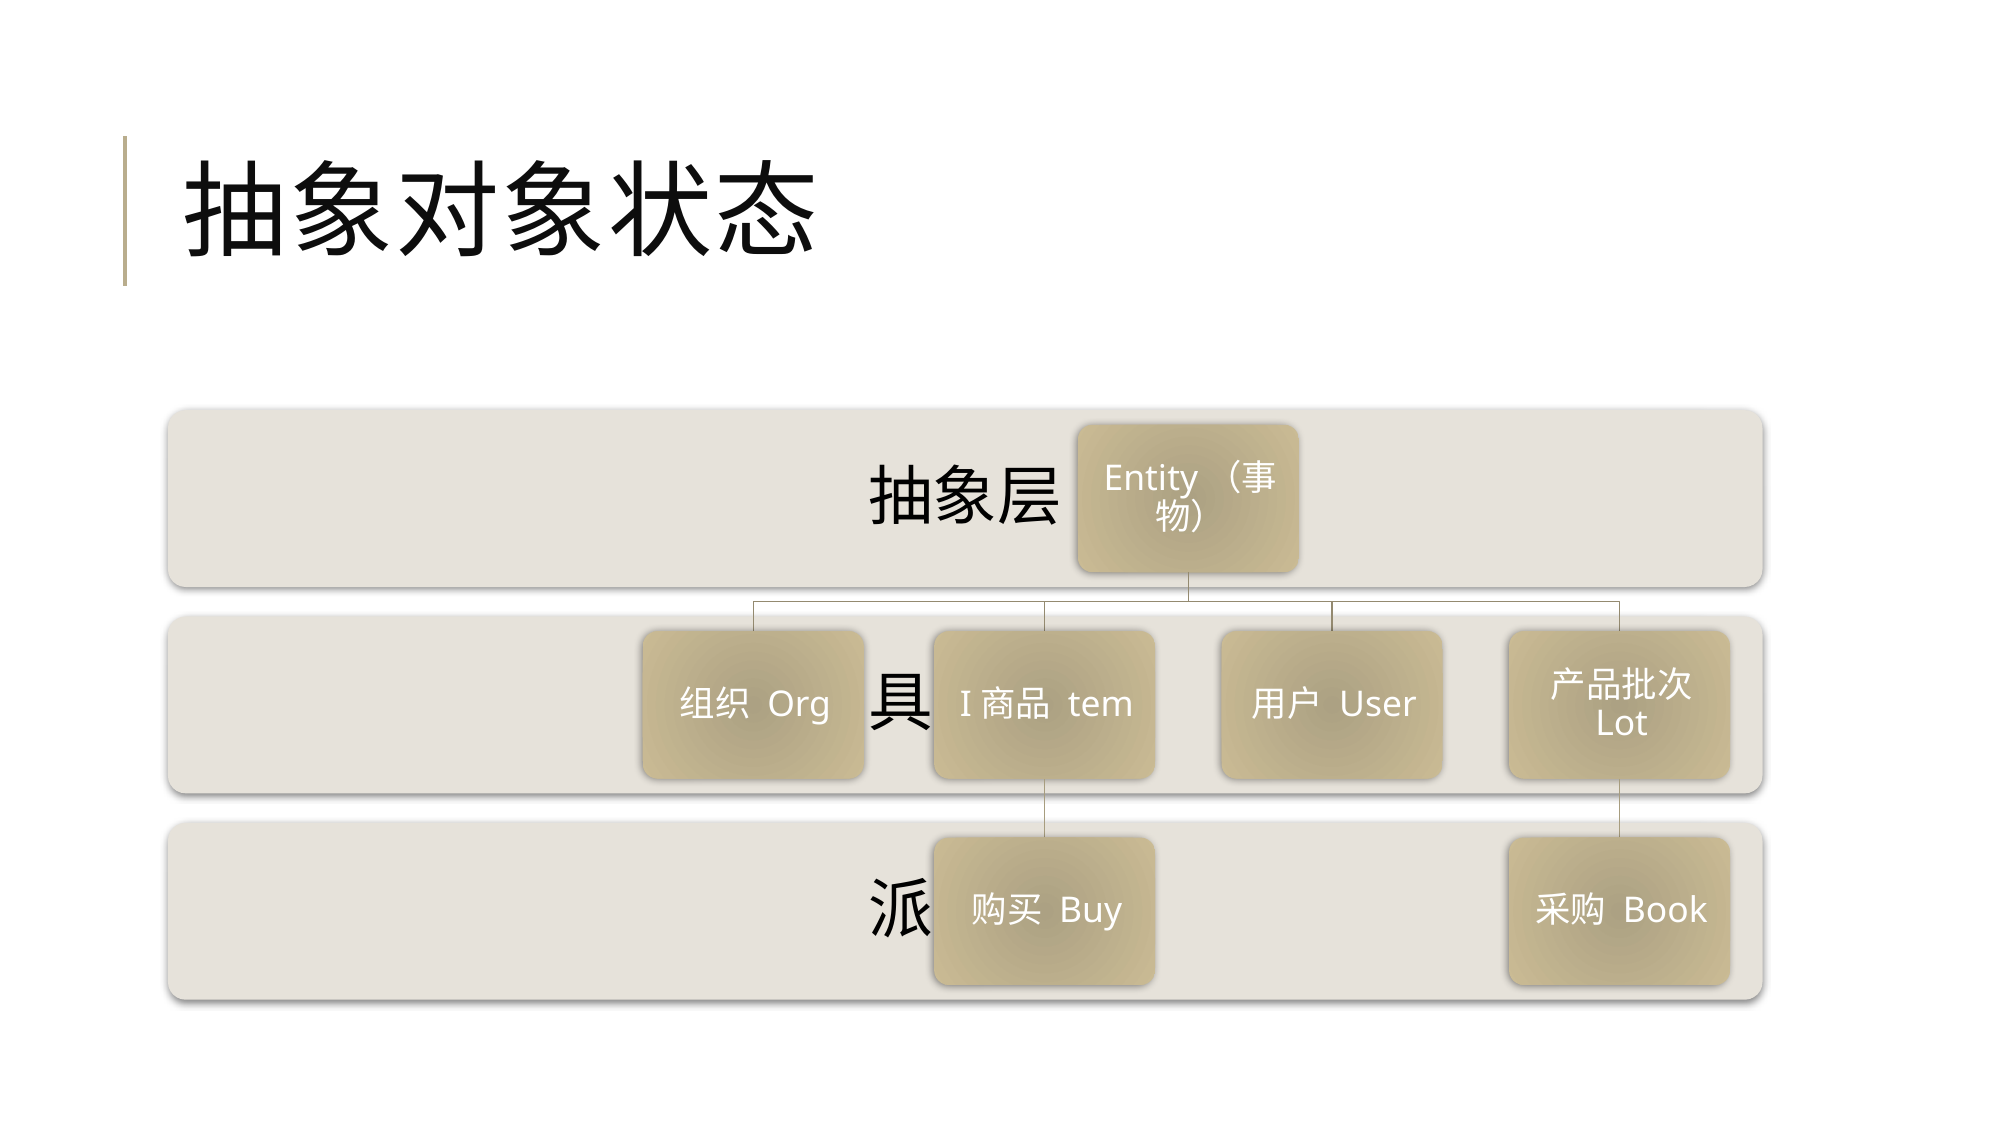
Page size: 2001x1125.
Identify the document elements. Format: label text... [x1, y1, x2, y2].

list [167, 374, 1763, 1036]
title 抽象对象状态 [168, 96, 1763, 342]
